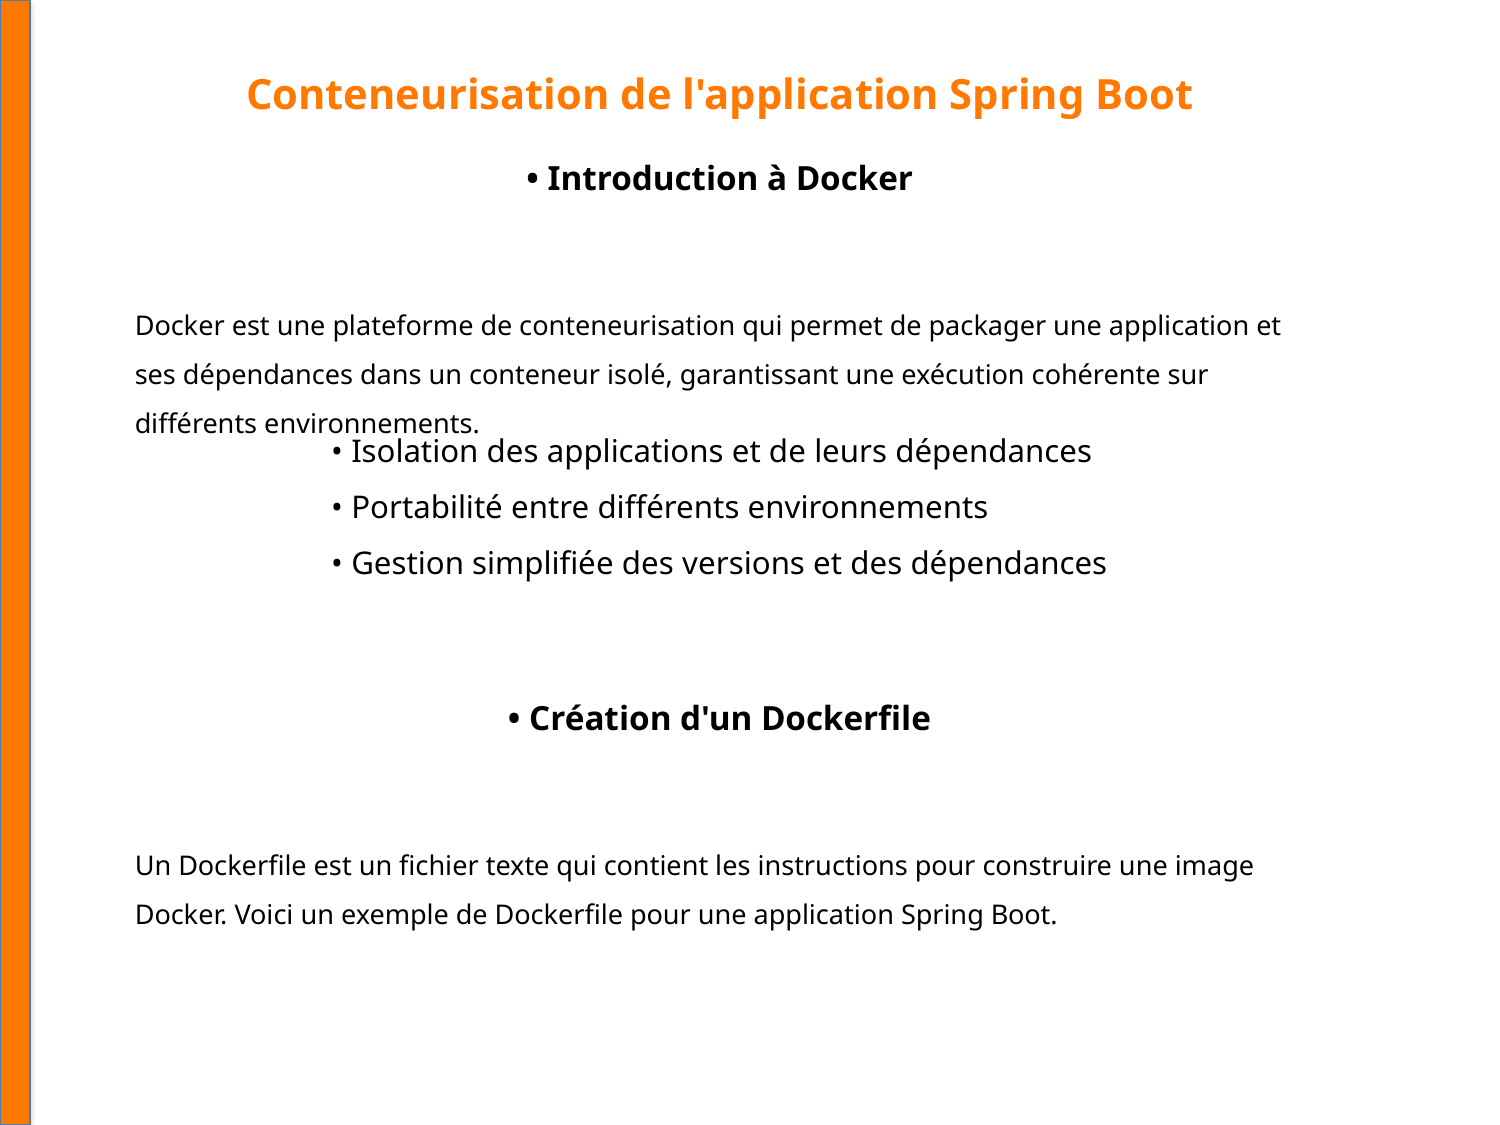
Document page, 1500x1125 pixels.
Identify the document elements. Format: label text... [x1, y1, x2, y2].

text_box [0, 0, 31, 1125]
text_box Conteneurisation de l'application Spring Boot [231, 60, 1209, 125]
text_box • Création d'un Dockerfile [493, 689, 947, 745]
text_box • Introduction à Docker [511, 149, 929, 205]
text_box Un Dockerfile est un fichier texte qui contient les instructions pour construire une image Docker. Voici un exemple de Dockerfile pour une application Spring Boot. [119, 779, 1320, 938]
text_box Docker est une plateforme de conteneurisation qui permet de packager une application et ses dépendances dans un conteneur isolé, garantissant une exécution cohérente sur différents environnements. [119, 239, 1320, 446]
text_box • Isolation des applications et de leurs dépendances • Portabilité entre différents environnements • Gestion simplifiée des versions et des dépendances [316, 360, 1124, 589]
